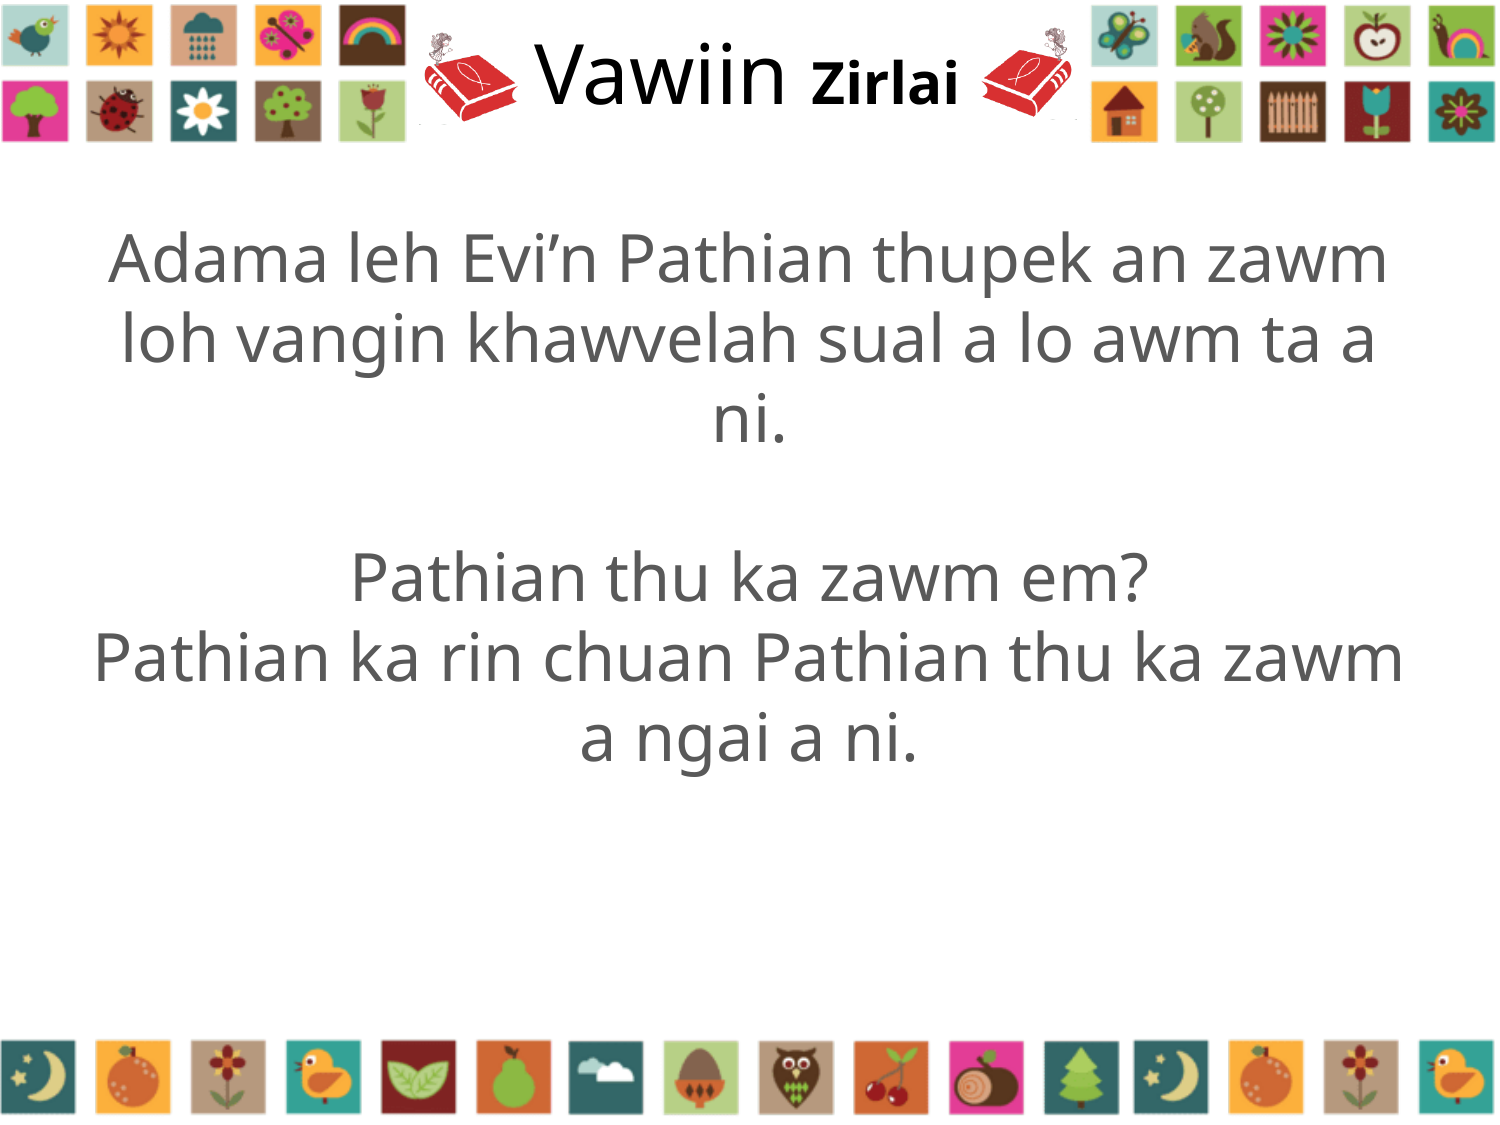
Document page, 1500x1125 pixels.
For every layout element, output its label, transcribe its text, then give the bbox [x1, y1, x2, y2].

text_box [0, 1028, 1500, 1118]
picture [0, 3, 550, 150]
text_box Vawiin Zirlai [425, 13, 1077, 129]
text_box Adama leh Evi’n Pathian thupek an zawm loh vangin khawvelah sual a lo awm ta a ni. Pathian thu ka zawm em? Pathian ka rin chuan Pathian thu ka zawm a ngai a ni. [76, 208, 1424, 783]
picture [950, 3, 1500, 150]
